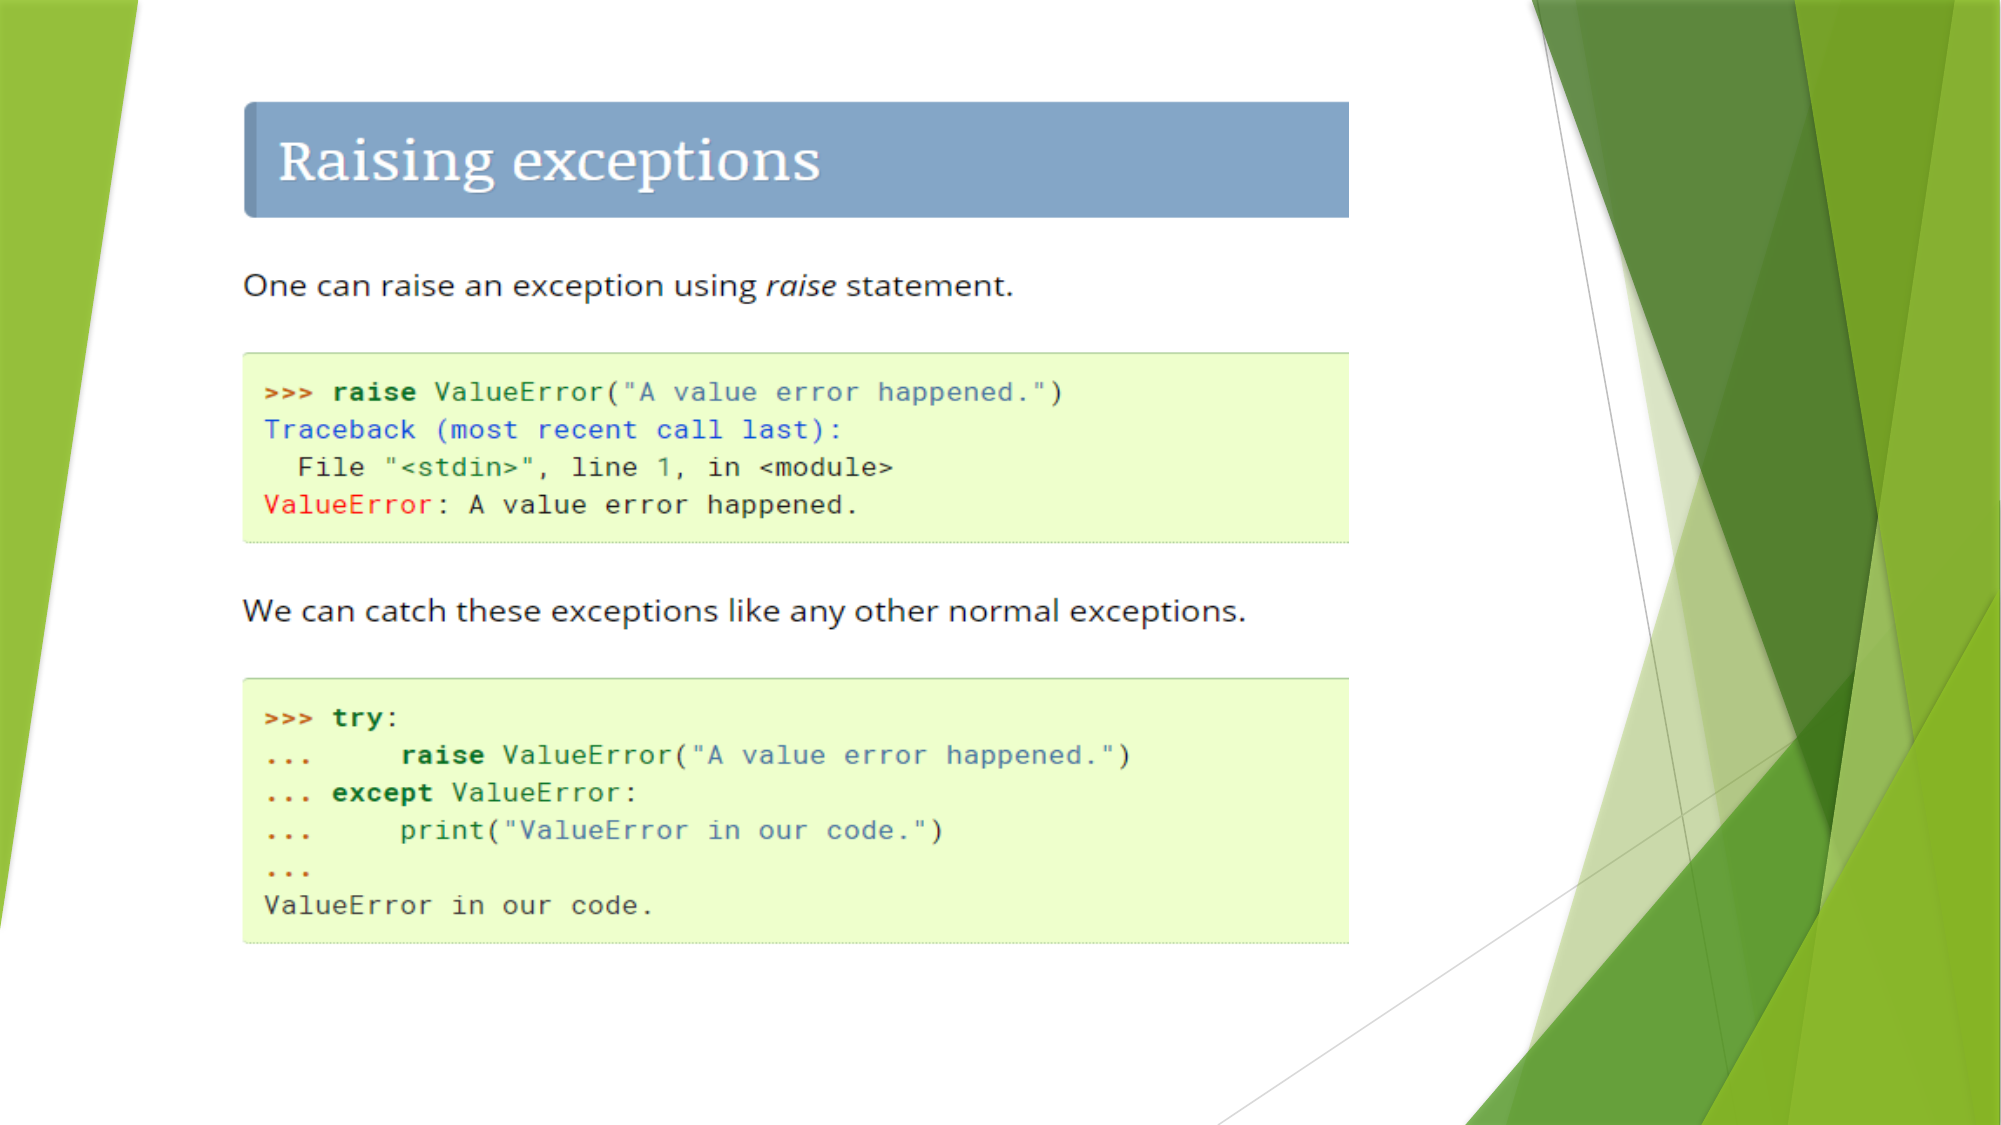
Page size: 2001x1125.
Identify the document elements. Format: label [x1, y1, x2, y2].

picture [229, 84, 1349, 966]
